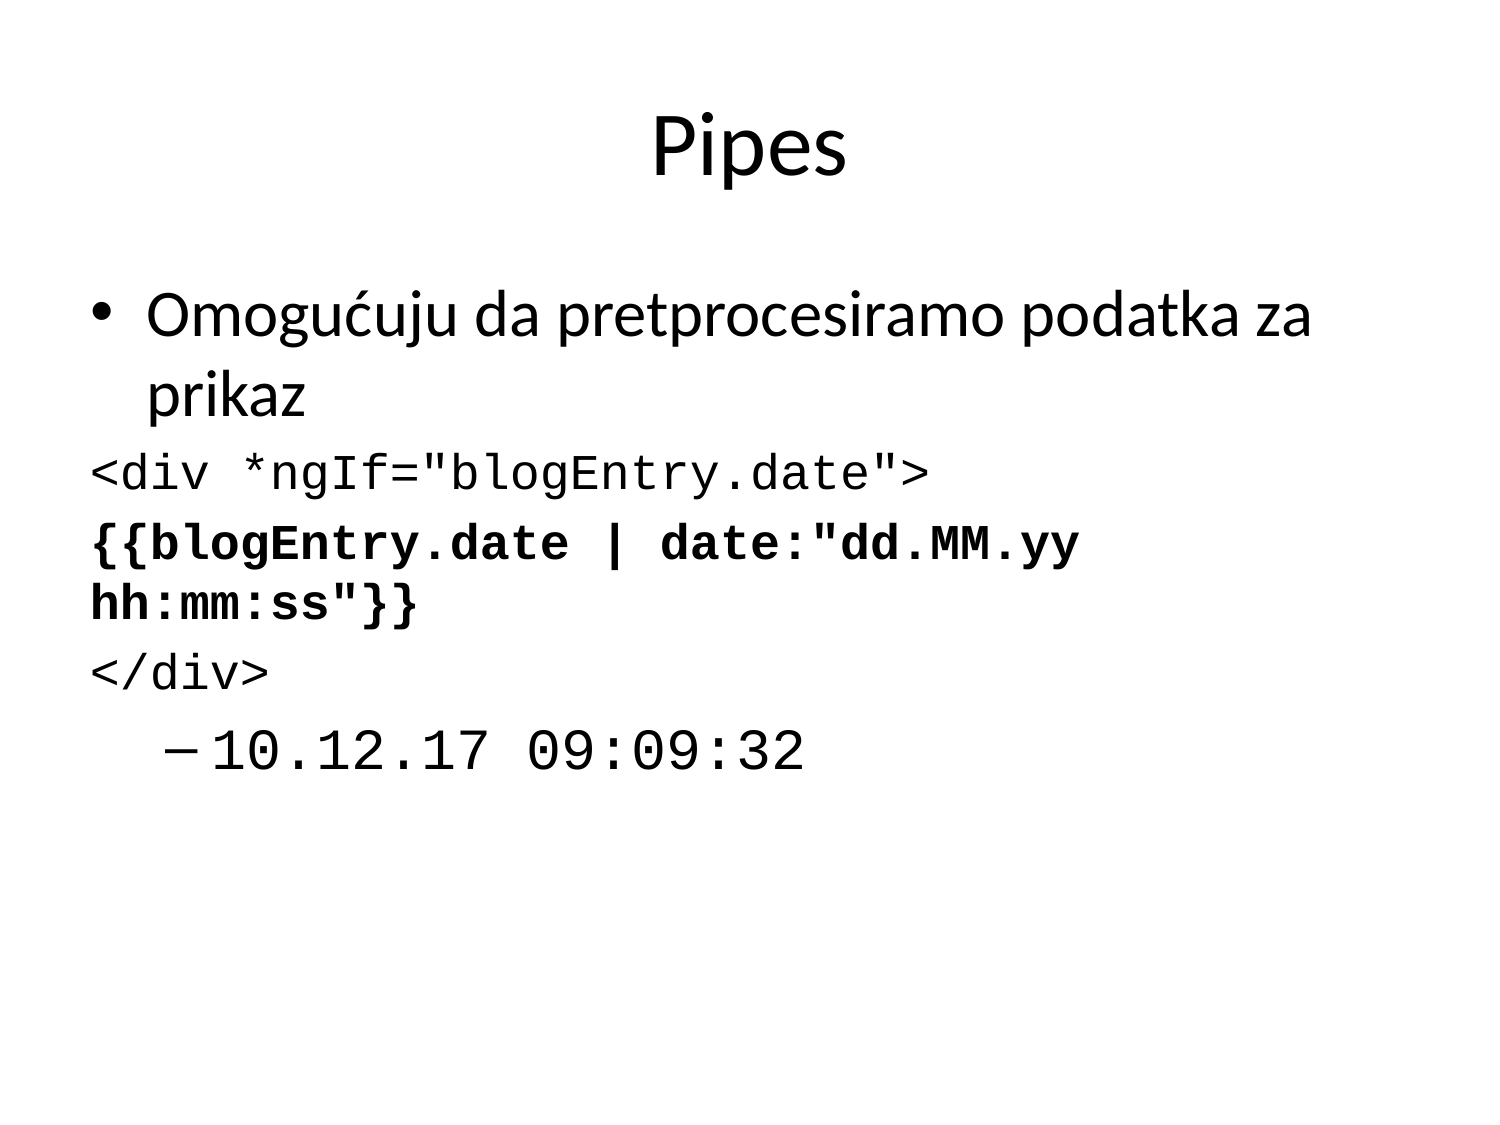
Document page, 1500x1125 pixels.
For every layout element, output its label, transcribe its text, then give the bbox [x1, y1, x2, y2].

text_box Omogućuju da pretprocesiramo podatka za prikaz <div *ngIf="blogEntry.date"> {{blogEntry.date | date:"dd.MM.yy hh:mm:ss"}} </div> 10.12.17 09:09:32 [75, 262, 1425, 1005]
text_box Pipes [75, 45, 1425, 233]
